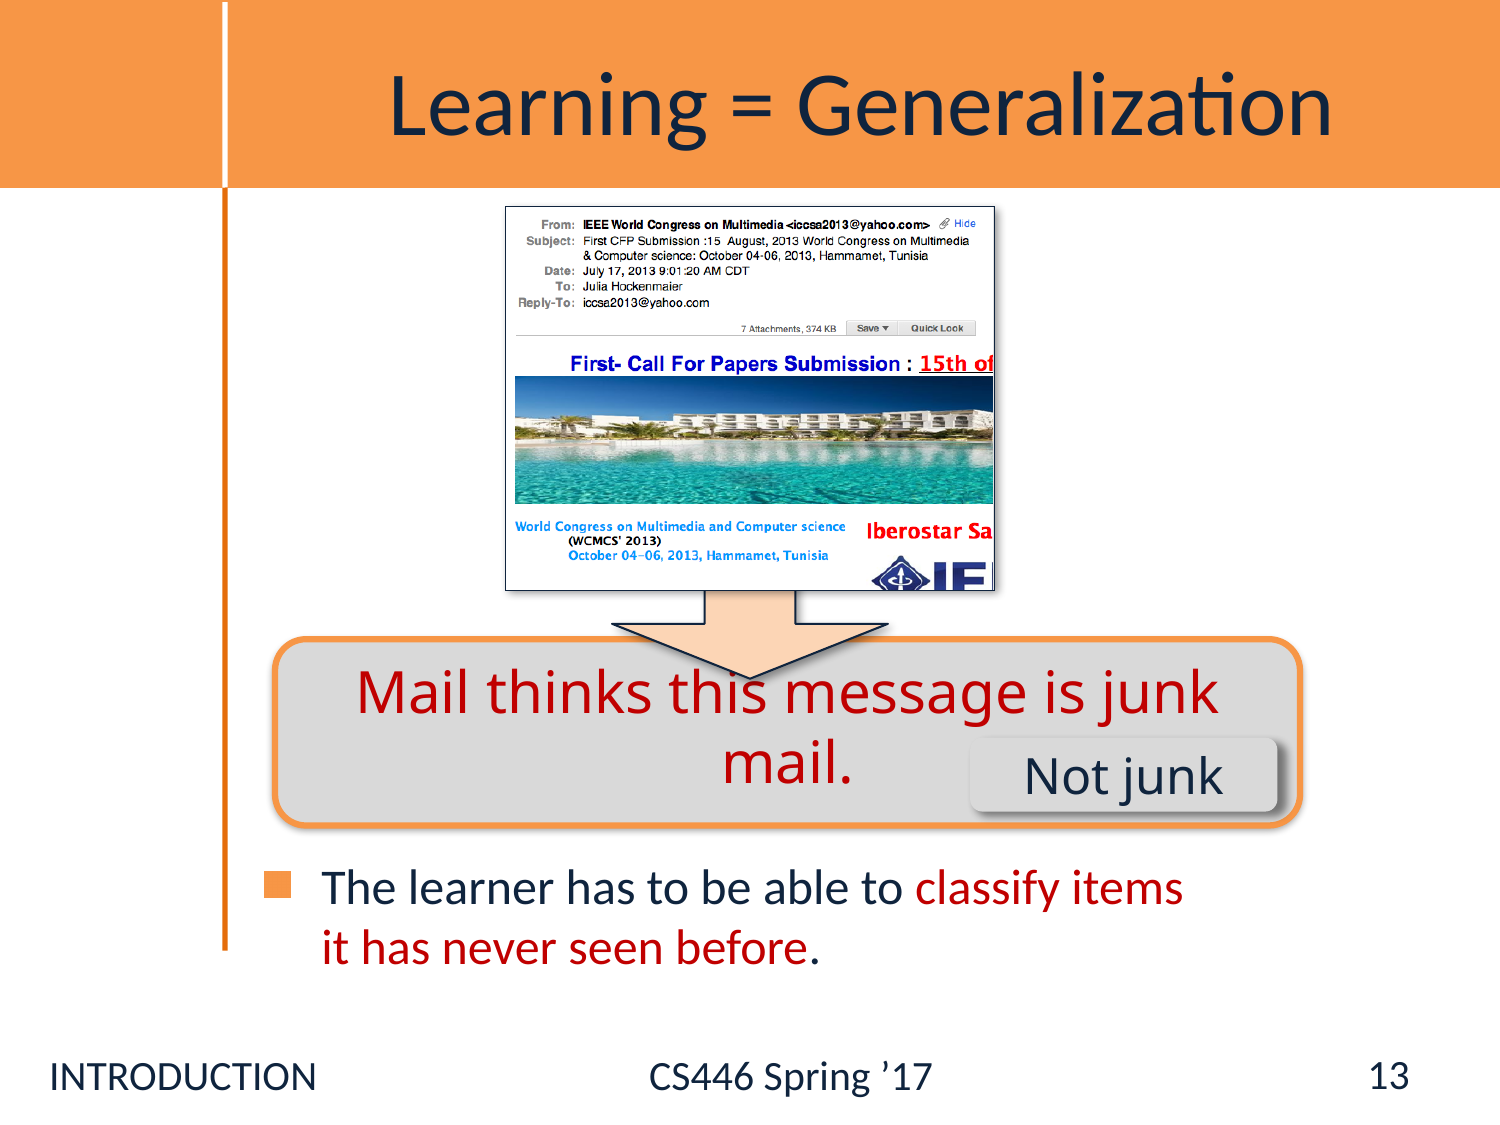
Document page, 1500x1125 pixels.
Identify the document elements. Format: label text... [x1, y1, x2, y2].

slide_number 13 [1074, 1042, 1425, 1103]
text_box [611, 600, 889, 637]
picture [264, 871, 291, 898]
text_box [274, 638, 1301, 826]
title Learning = Generalization [225, 5, 1500, 193]
list The learner has to be able to classify items it has never seen before. [249, 287, 1425, 1030]
picture [505, 206, 995, 591]
